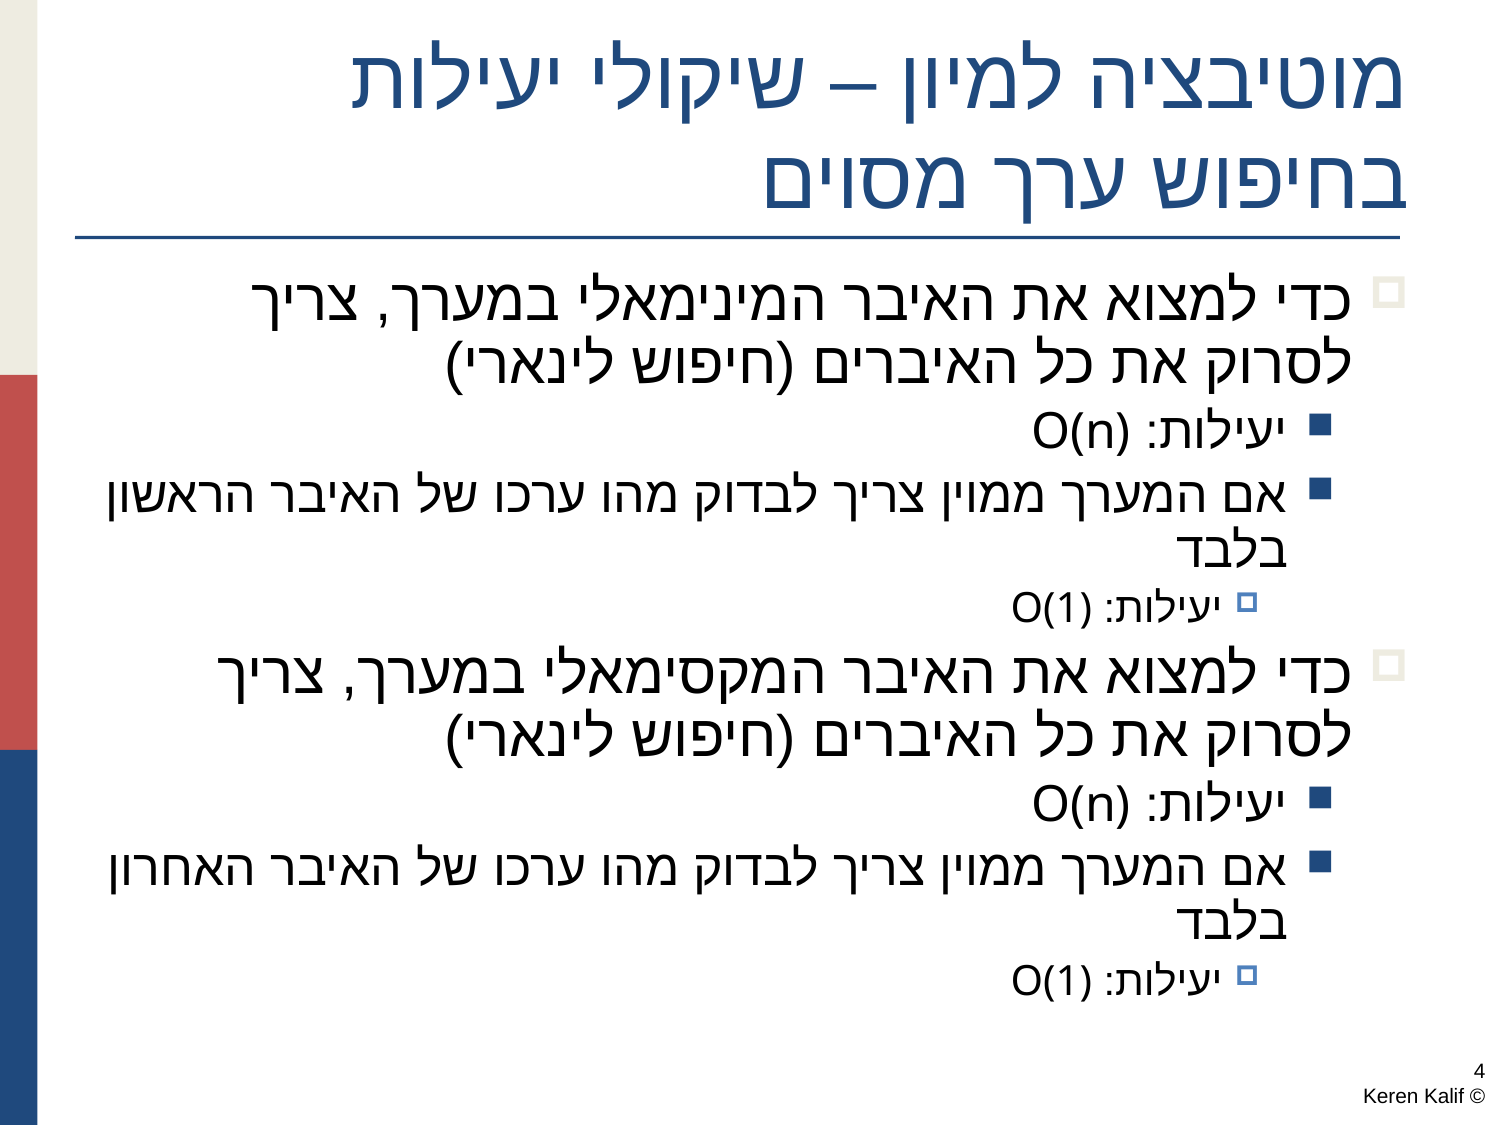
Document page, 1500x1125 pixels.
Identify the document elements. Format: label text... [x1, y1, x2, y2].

list כדי למצוא את האיבר המינימאלי במערך, צריך לסרוק את כל האיברים (חיפוש לינארי) יעילות: O(n) אם המערך ממוין צריך לבדוק מהו ערכו של האיבר הראשון בלבד יעילות: O(1) כדי למצוא את האיבר המקסימאלי במערך, צריך לסרוק את כל האיברים (חיפוש לינארי) יעילות: O(n) אם המערך ממוין צריך לבדוק מהו ערכו של האיבר האחרון בלבד יעילות: O(1) [74, 262, 1426, 1088]
title מוטיבציה למיון – שיקולי יעילות בחיפוש ערך מסוים [74, 45, 1426, 233]
text_box 4 © Keren Kalif [1149, 1049, 1500, 1125]
